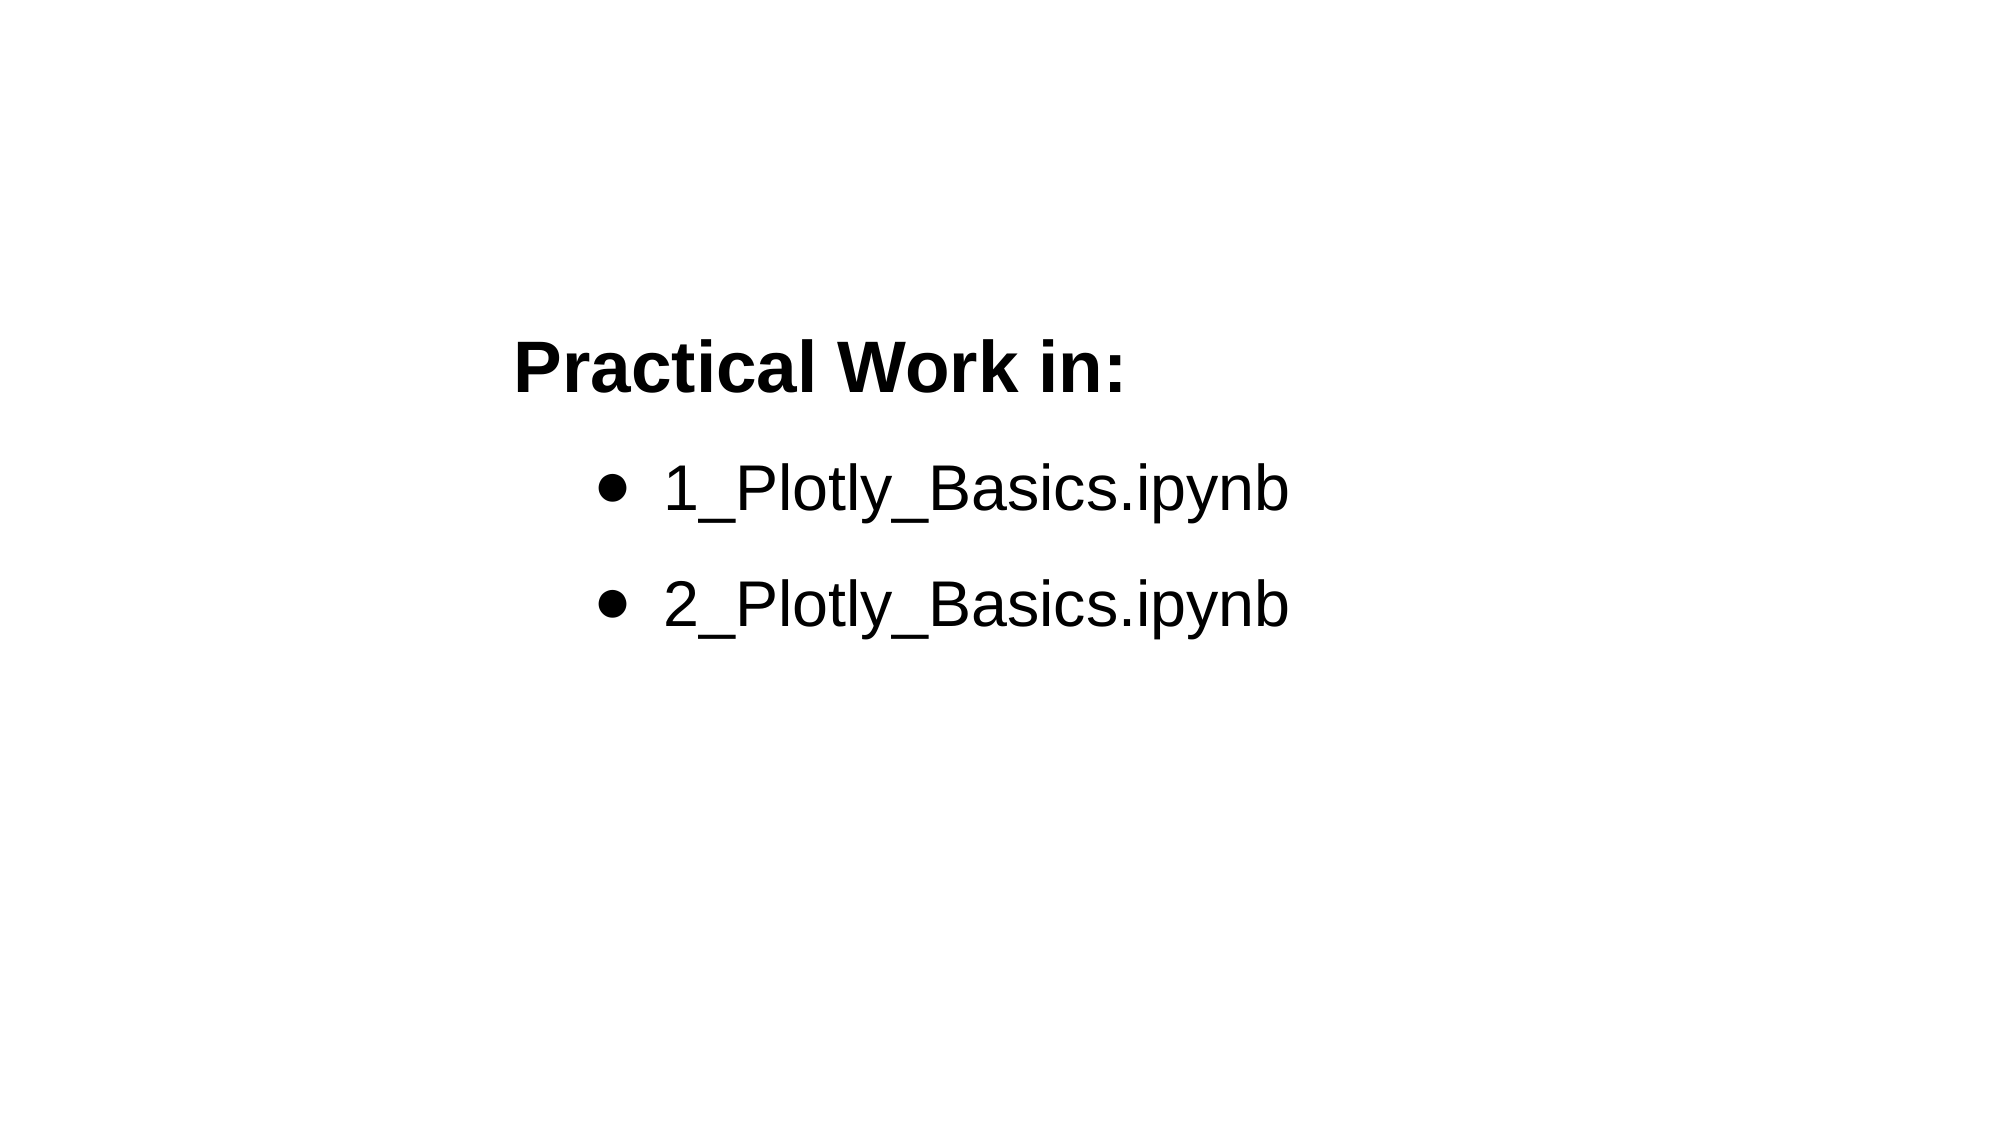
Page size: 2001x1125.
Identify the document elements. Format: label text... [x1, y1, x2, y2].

text_box Practical Work in: 1_Plotly_Basics.ipynb 2_Plotly_Basics.ipynb [498, 260, 1577, 771]
